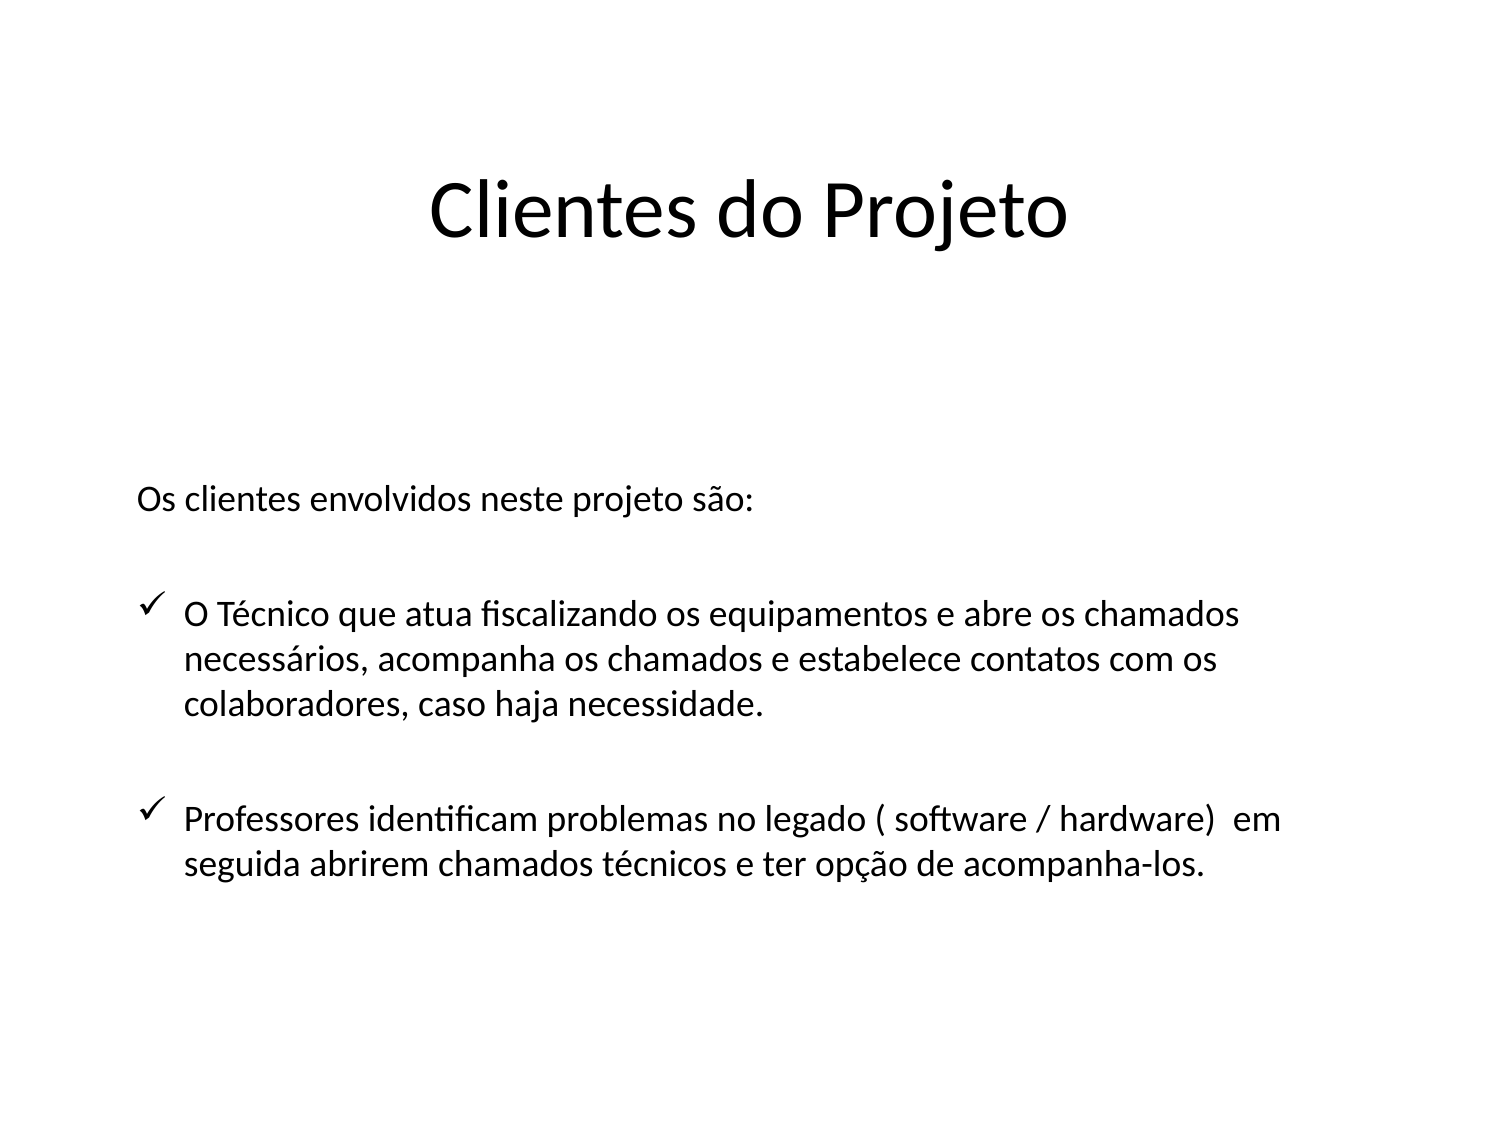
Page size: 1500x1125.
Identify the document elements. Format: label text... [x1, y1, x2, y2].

text_box Clientes do Projeto [301, 147, 1199, 262]
text_box Os clientes envolvidos neste projeto são: O Técnico que atua fiscalizando os equipamentos e abre os chamados necessários, acompanha os chamados e estabelece contatos com os colaboradores, caso haja necessidade. Professores identificam problemas no legado ( software / hardware) em seguida abrirem chamados técnicos e ter opção de acompanha-los. [122, 408, 1304, 892]
